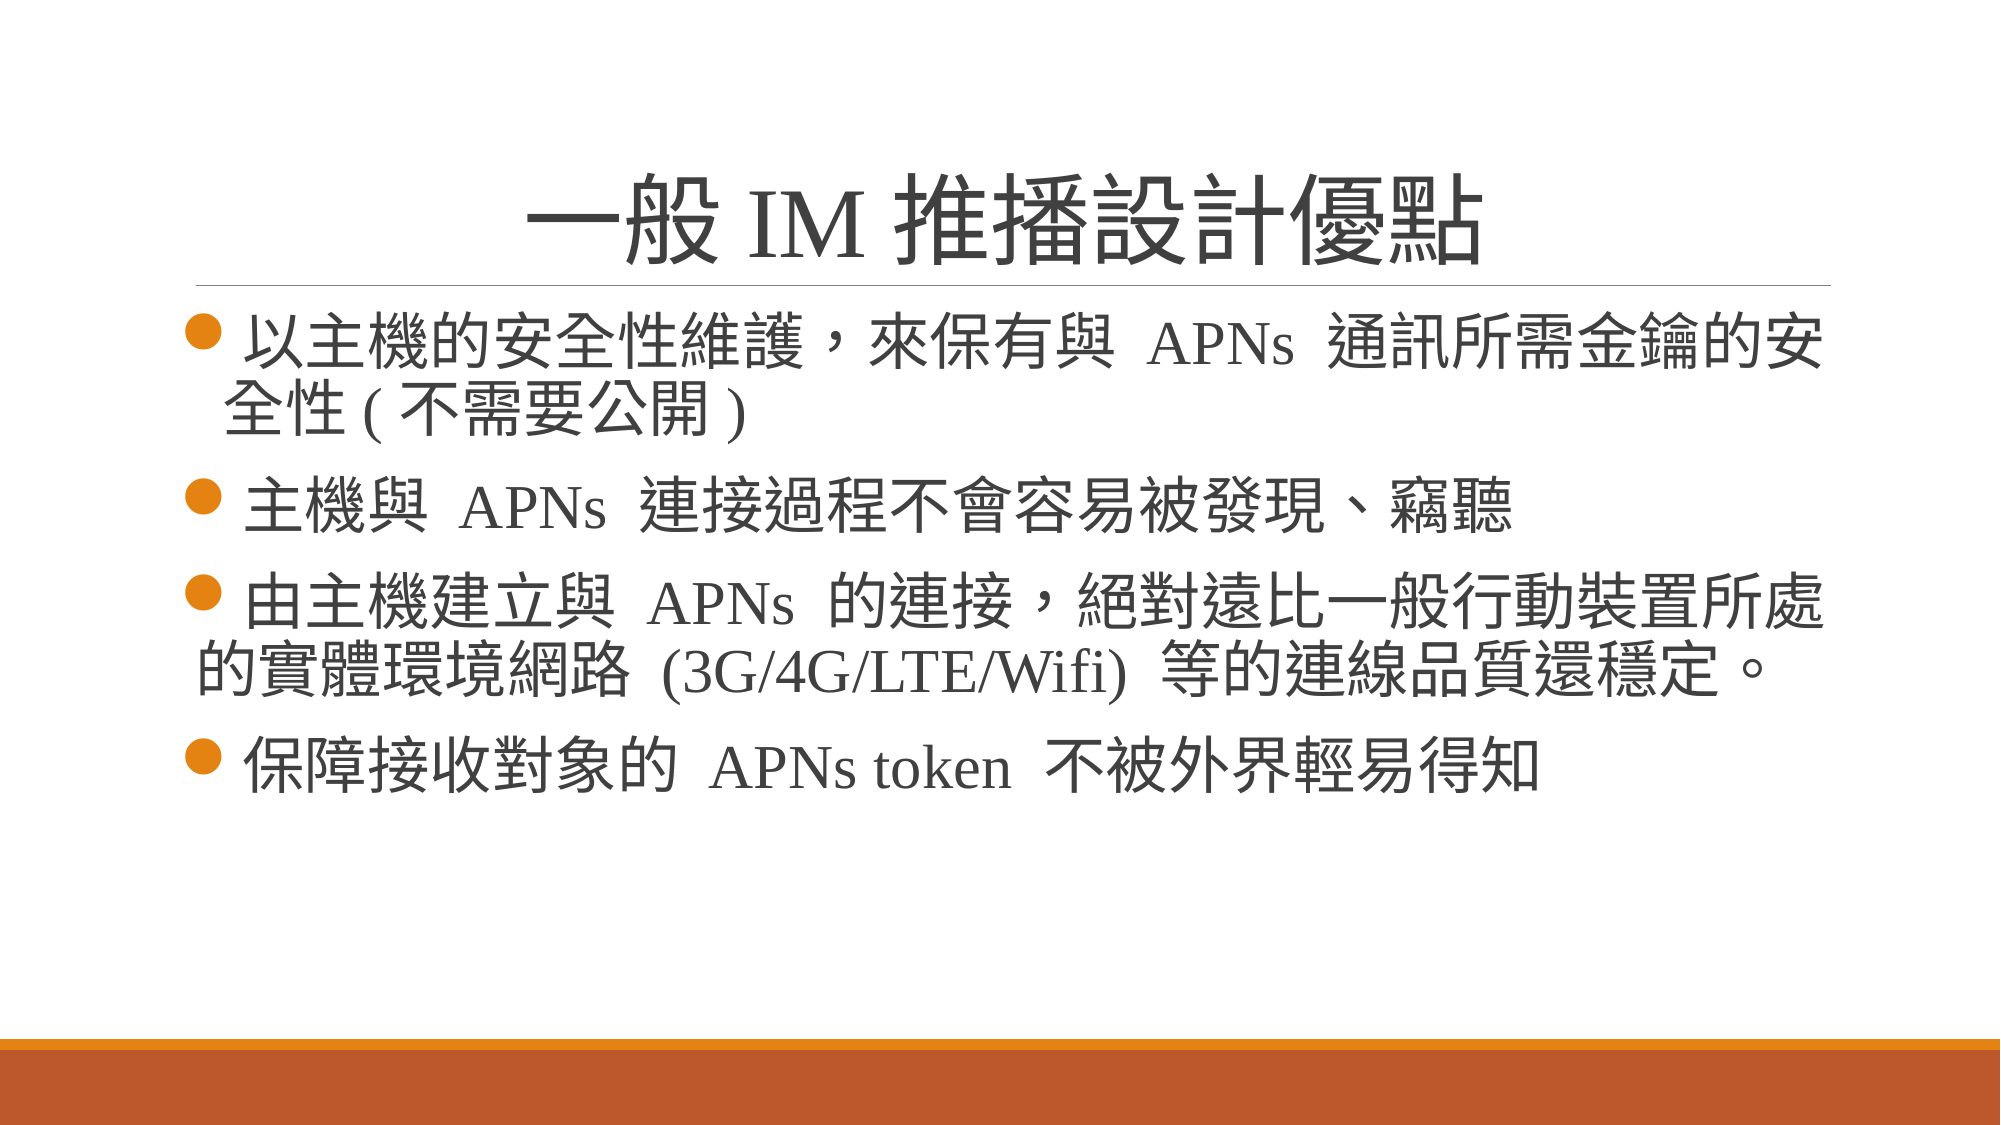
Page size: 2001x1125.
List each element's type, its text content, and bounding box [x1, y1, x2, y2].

list 以主機的安全性維護，來保有與 APNs 通訊所需金鑰的安 全性(不需要公開) 主機與 APNs 連接過程不會容易被發現、竊聽 由主機建立與 APNs 的連接，絕對遠比一般行動裝置所處的實體環境網路 (3G/4G/LTE/Wifi) 等的連線品質還穩定。 保障接收對象的 APNs token 不被外界輕易得知 [180, 302, 1830, 963]
title 一般IM推播設計優點 [180, 47, 1830, 285]
